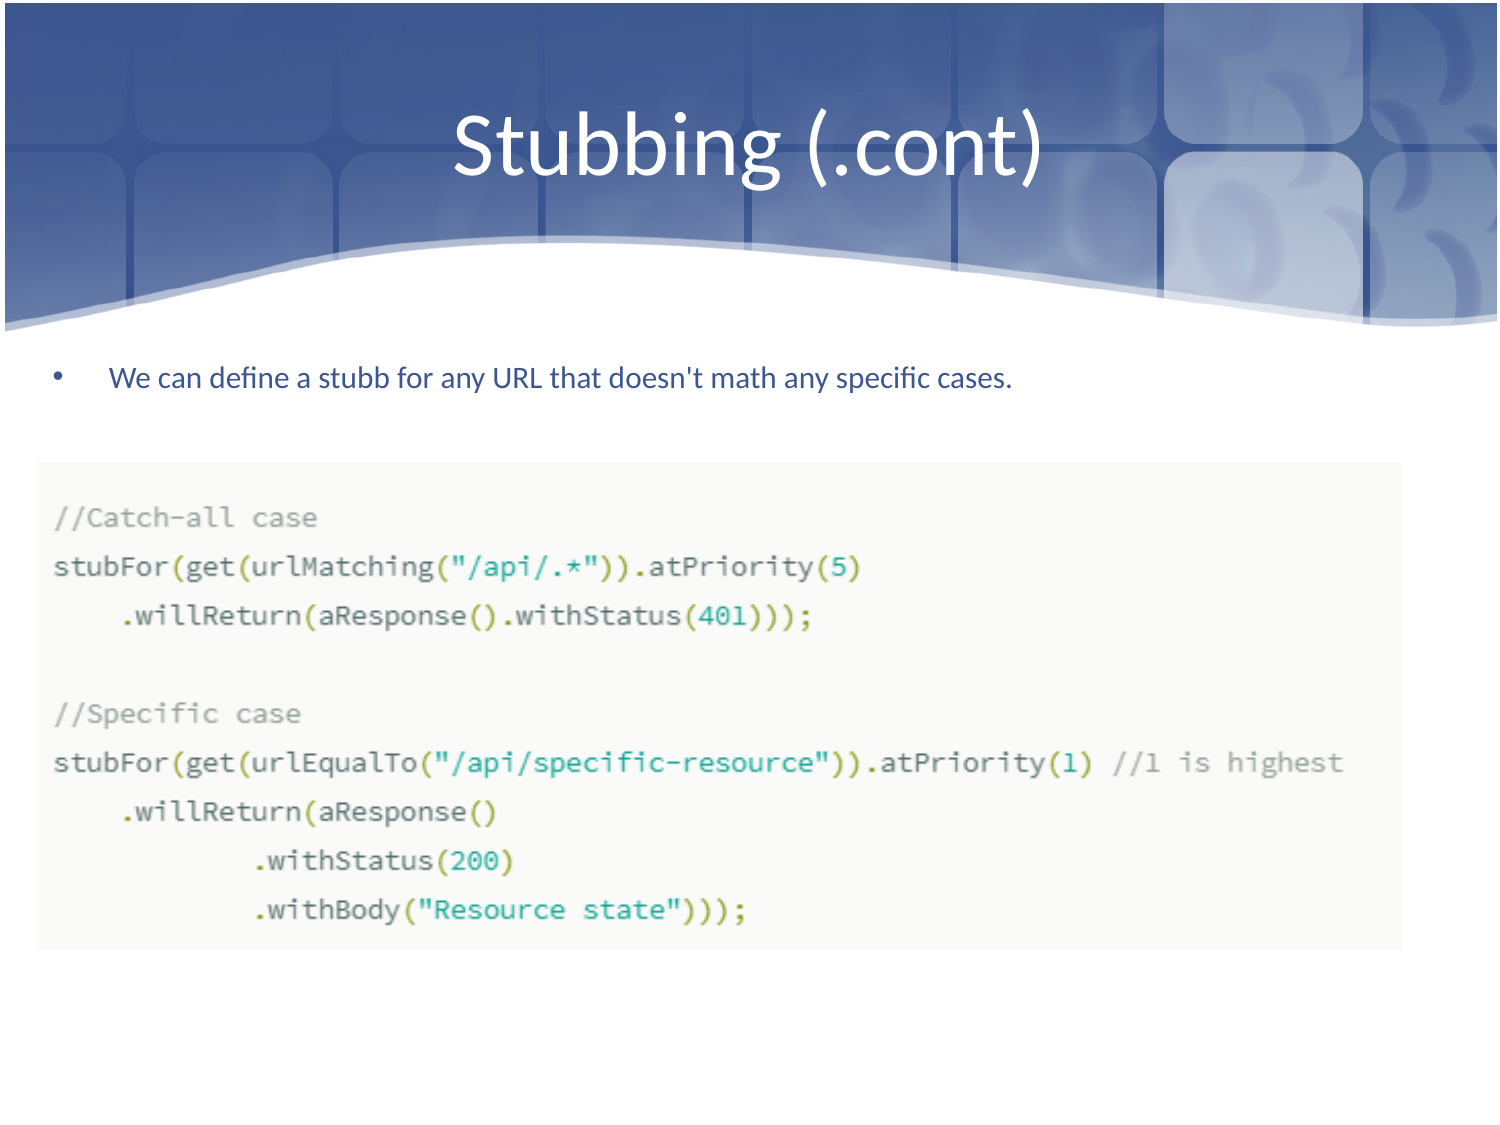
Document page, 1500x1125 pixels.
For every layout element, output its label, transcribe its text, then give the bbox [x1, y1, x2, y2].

list We can define a stubb for any URL that doesn't math any specific cases. [37, 349, 1463, 463]
title Stubbing (.cont) [74, 44, 1426, 233]
picture [0, 0, 1500, 1125]
